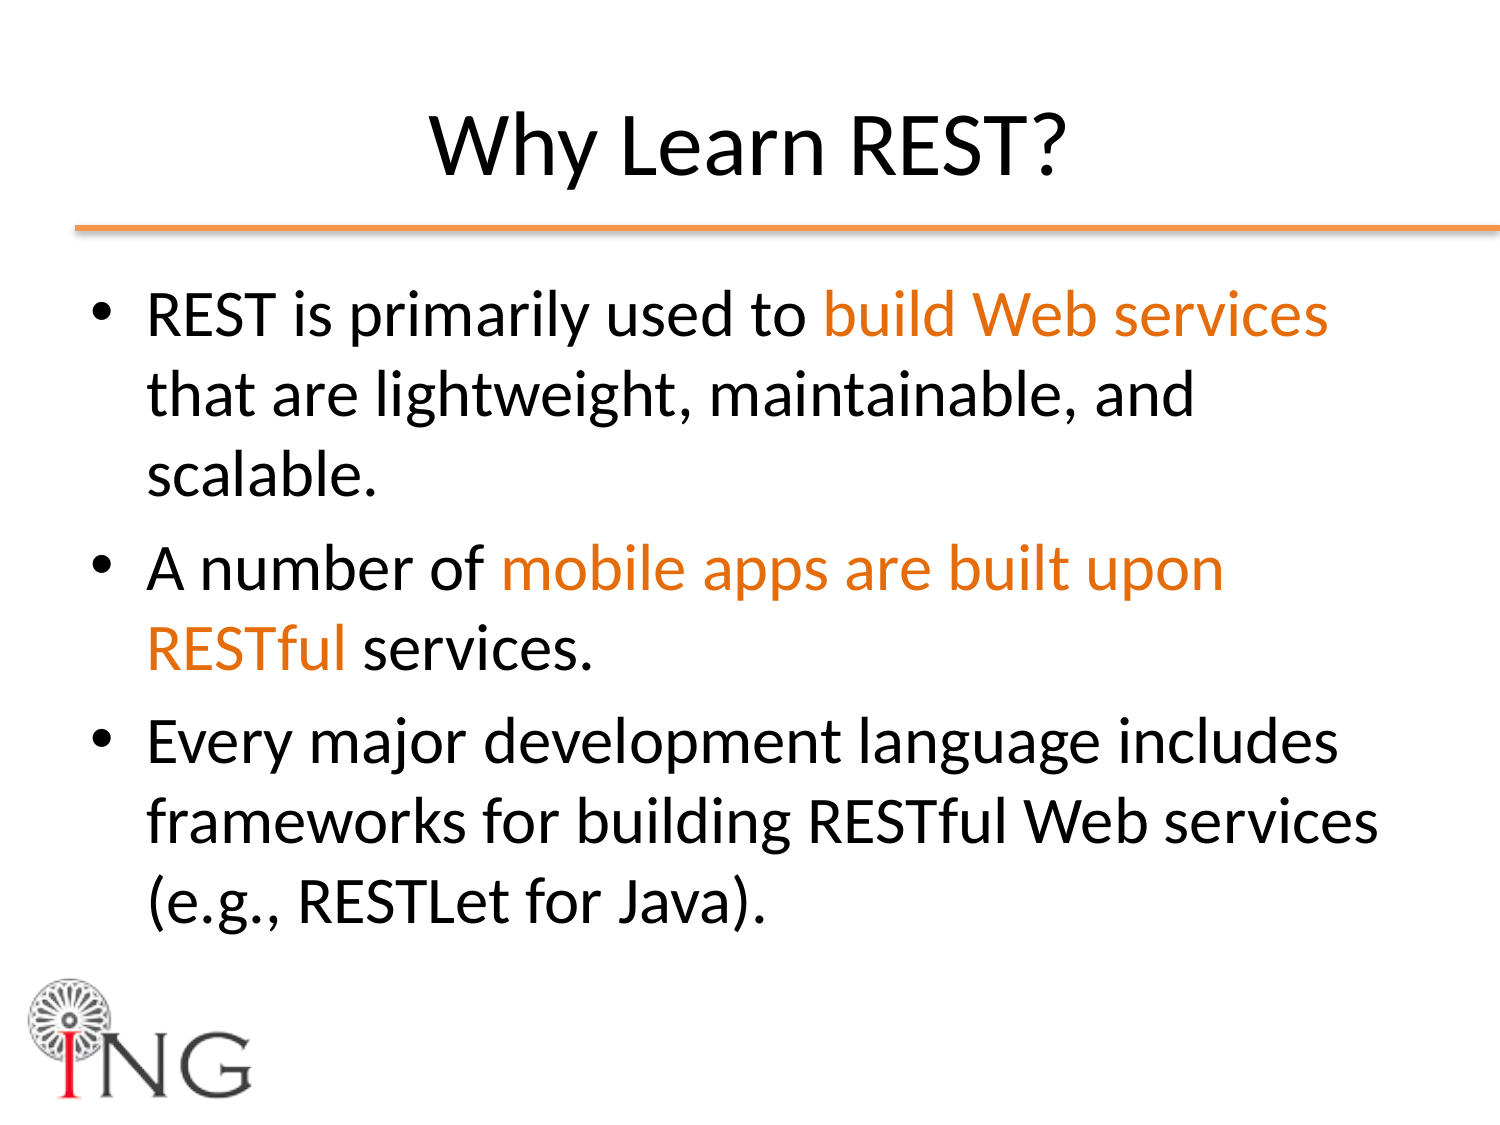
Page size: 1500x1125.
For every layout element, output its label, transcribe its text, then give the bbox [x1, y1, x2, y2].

list REST is primarily used to build Web services that are lightweight, maintainable, and scalable. A number of mobile apps are built upon RESTful services. Every major development language includes frameworks for building RESTful Web services (e.g., RESTLet for Java). [75, 262, 1425, 1005]
title Why Learn REST? [75, 45, 1425, 233]
picture [3, 956, 281, 1125]
